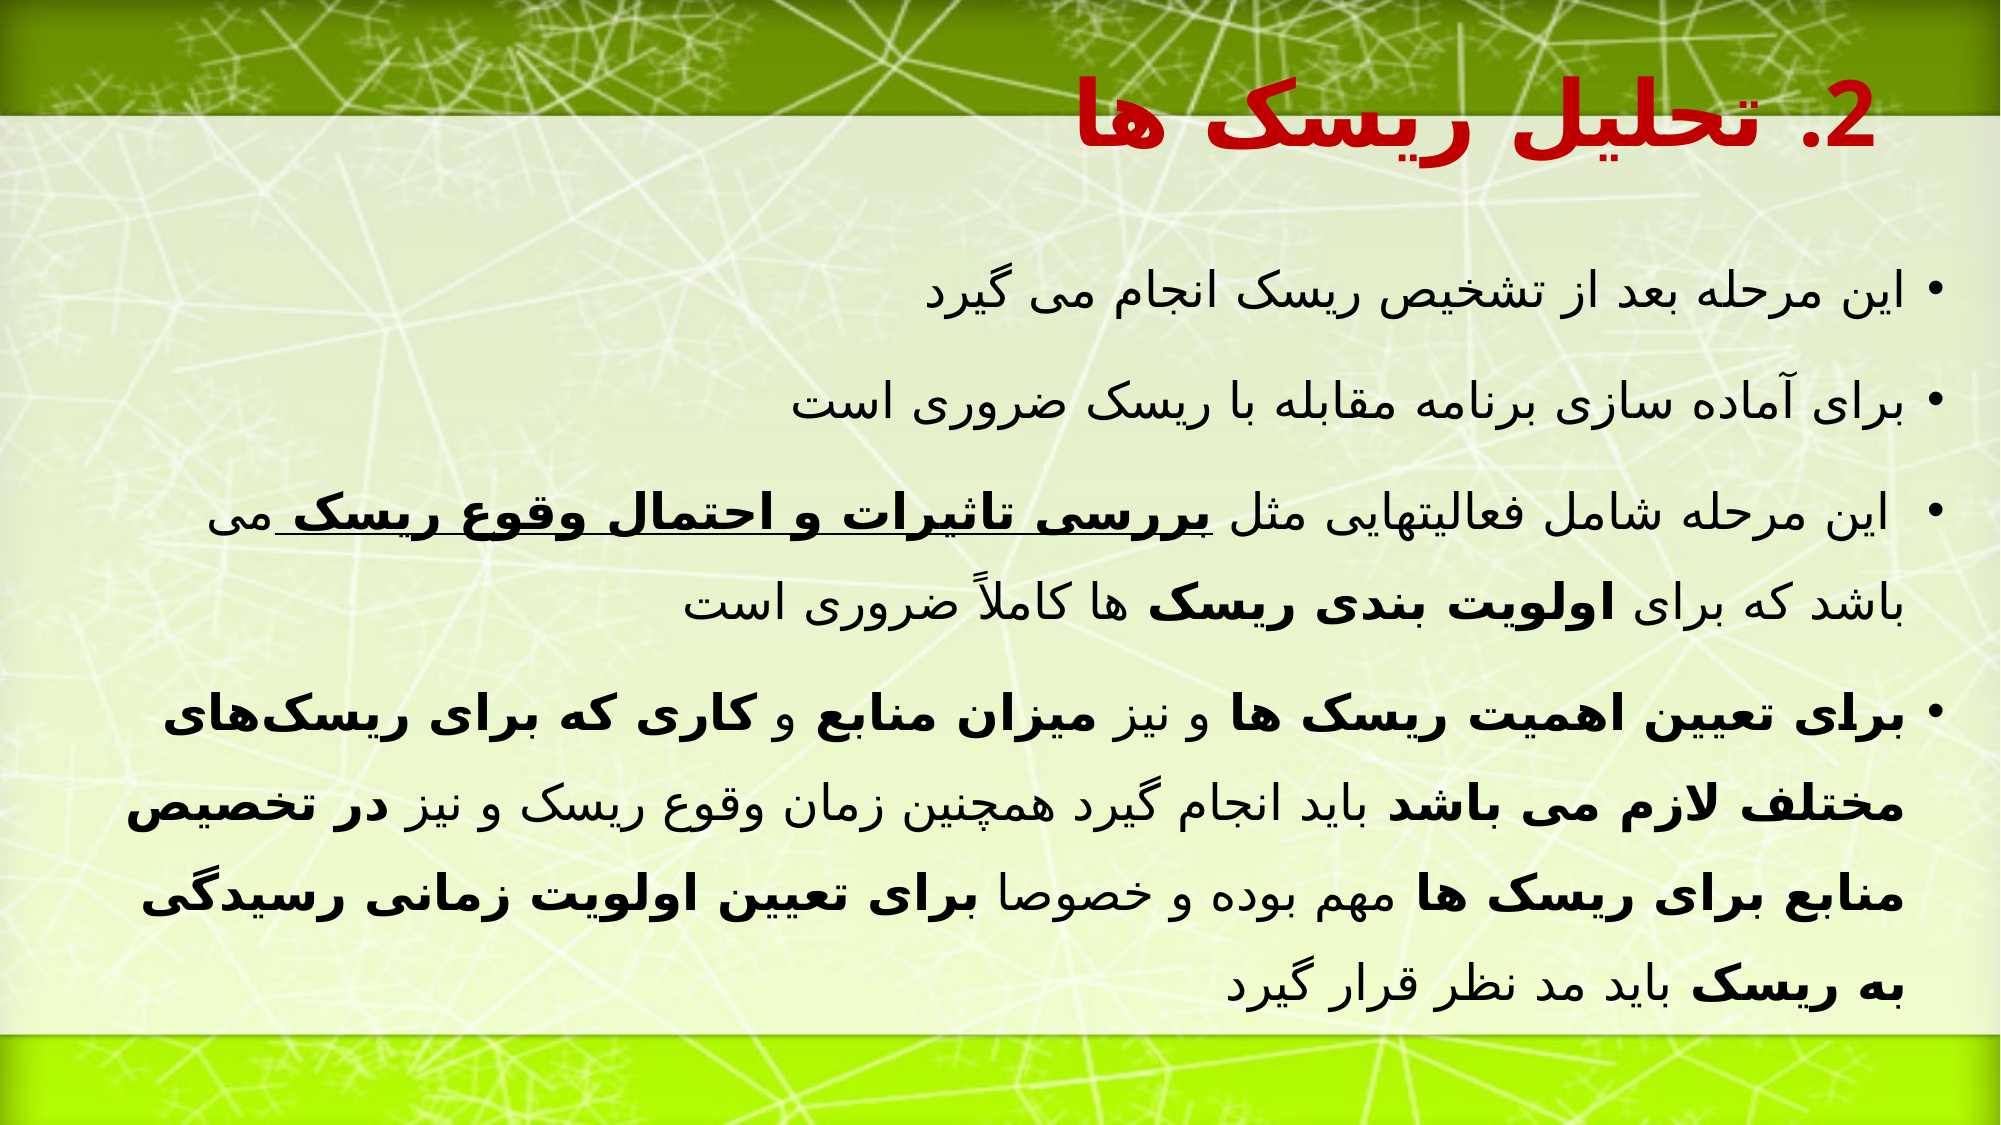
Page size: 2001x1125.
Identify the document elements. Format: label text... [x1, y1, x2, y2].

title تحلیل ریسک ها [177, 48, 1903, 185]
picture [0, 0, 2001, 1125]
list این مرحله بعد از تشخیص ریسک انجام می گیرد برای آماده سازی برنامه مقابله با ریسک ضروری است این مرحله شامل فعالیتهایی مثل بررسی تاثیرات و احتمال وقوع ریسک می باشد که برای اولویت بندی ریسک ها کاملاً ضروری است برای تعیین اهمیت ریسک ها و نیز میزان منابع و کاری که برای ریسک‌های مختلف لازم می باشد باید انجام گیرد همچنین زمان وقوع ریسک و نیز در تخصیص منابع برای ریسک ها مهم بوده و خصوصا برای تعیین اولویت زمانی رسیدگی به ریسک باید مد نظر قرار گیرد [88, 220, 1960, 1089]
